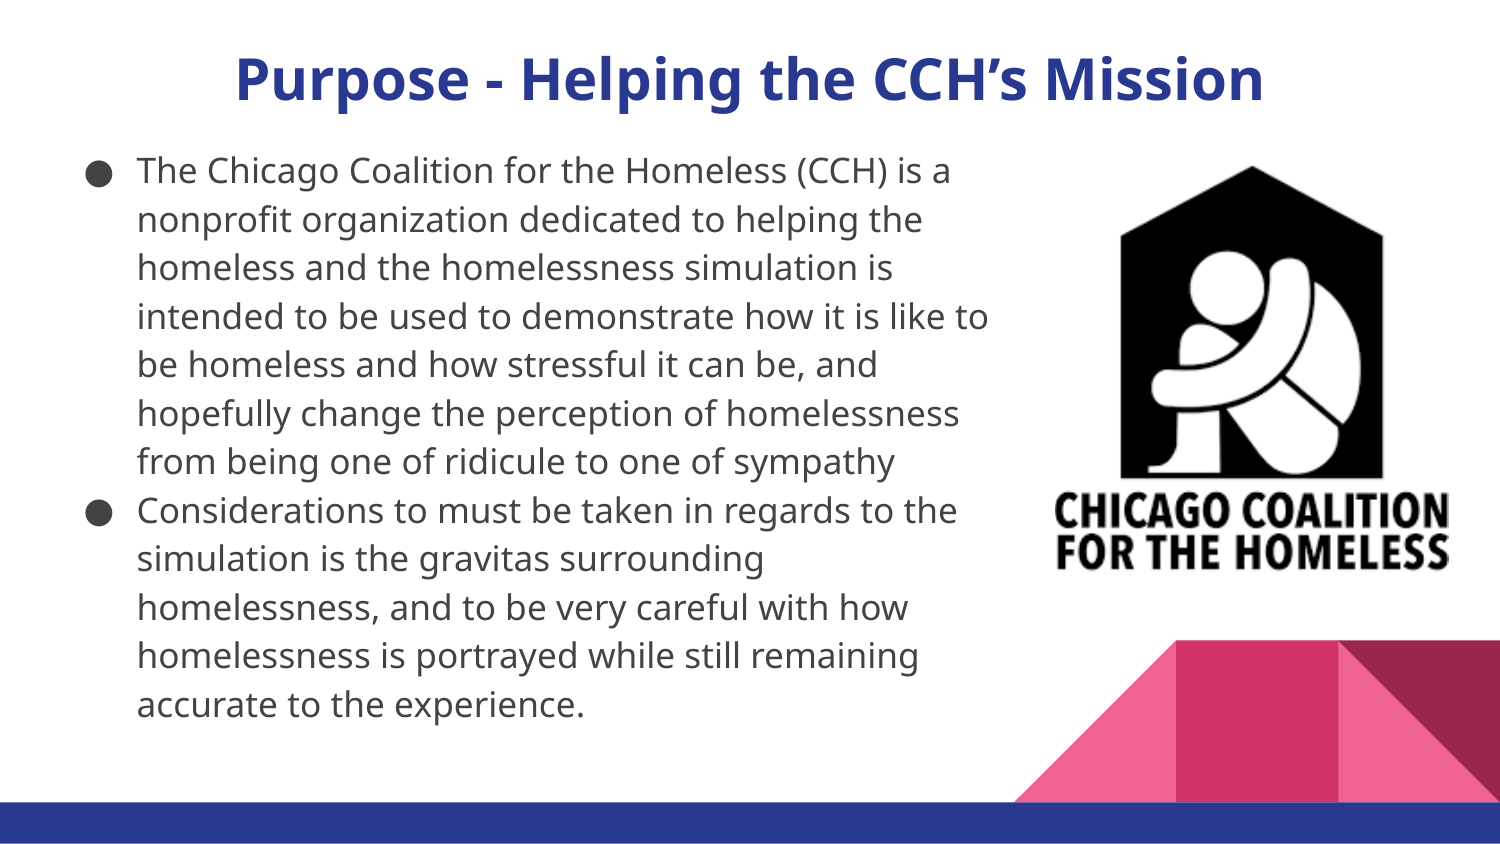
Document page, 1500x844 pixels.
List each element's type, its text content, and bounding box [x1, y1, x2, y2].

picture [1054, 165, 1450, 573]
title Purpose - Helping the CCH’s Mission [51, 27, 1449, 127]
list The Chicago Coalition for the Homeless (CCH) is a nonprofit organization dedicated to helping the homeless and the homelessness simulation is intended to be used to demonstrate how it is like to be homeless and how stressful it can be, and hopefully change the perception of homelessness from being one of ridicule to one of sympathy Considerations to must be taken in regards to the simulation is the gravitas surrounding homelessness, and to be very careful with how homelessness is portrayed while still remaining accurate to the experience. [51, 127, 1008, 750]
